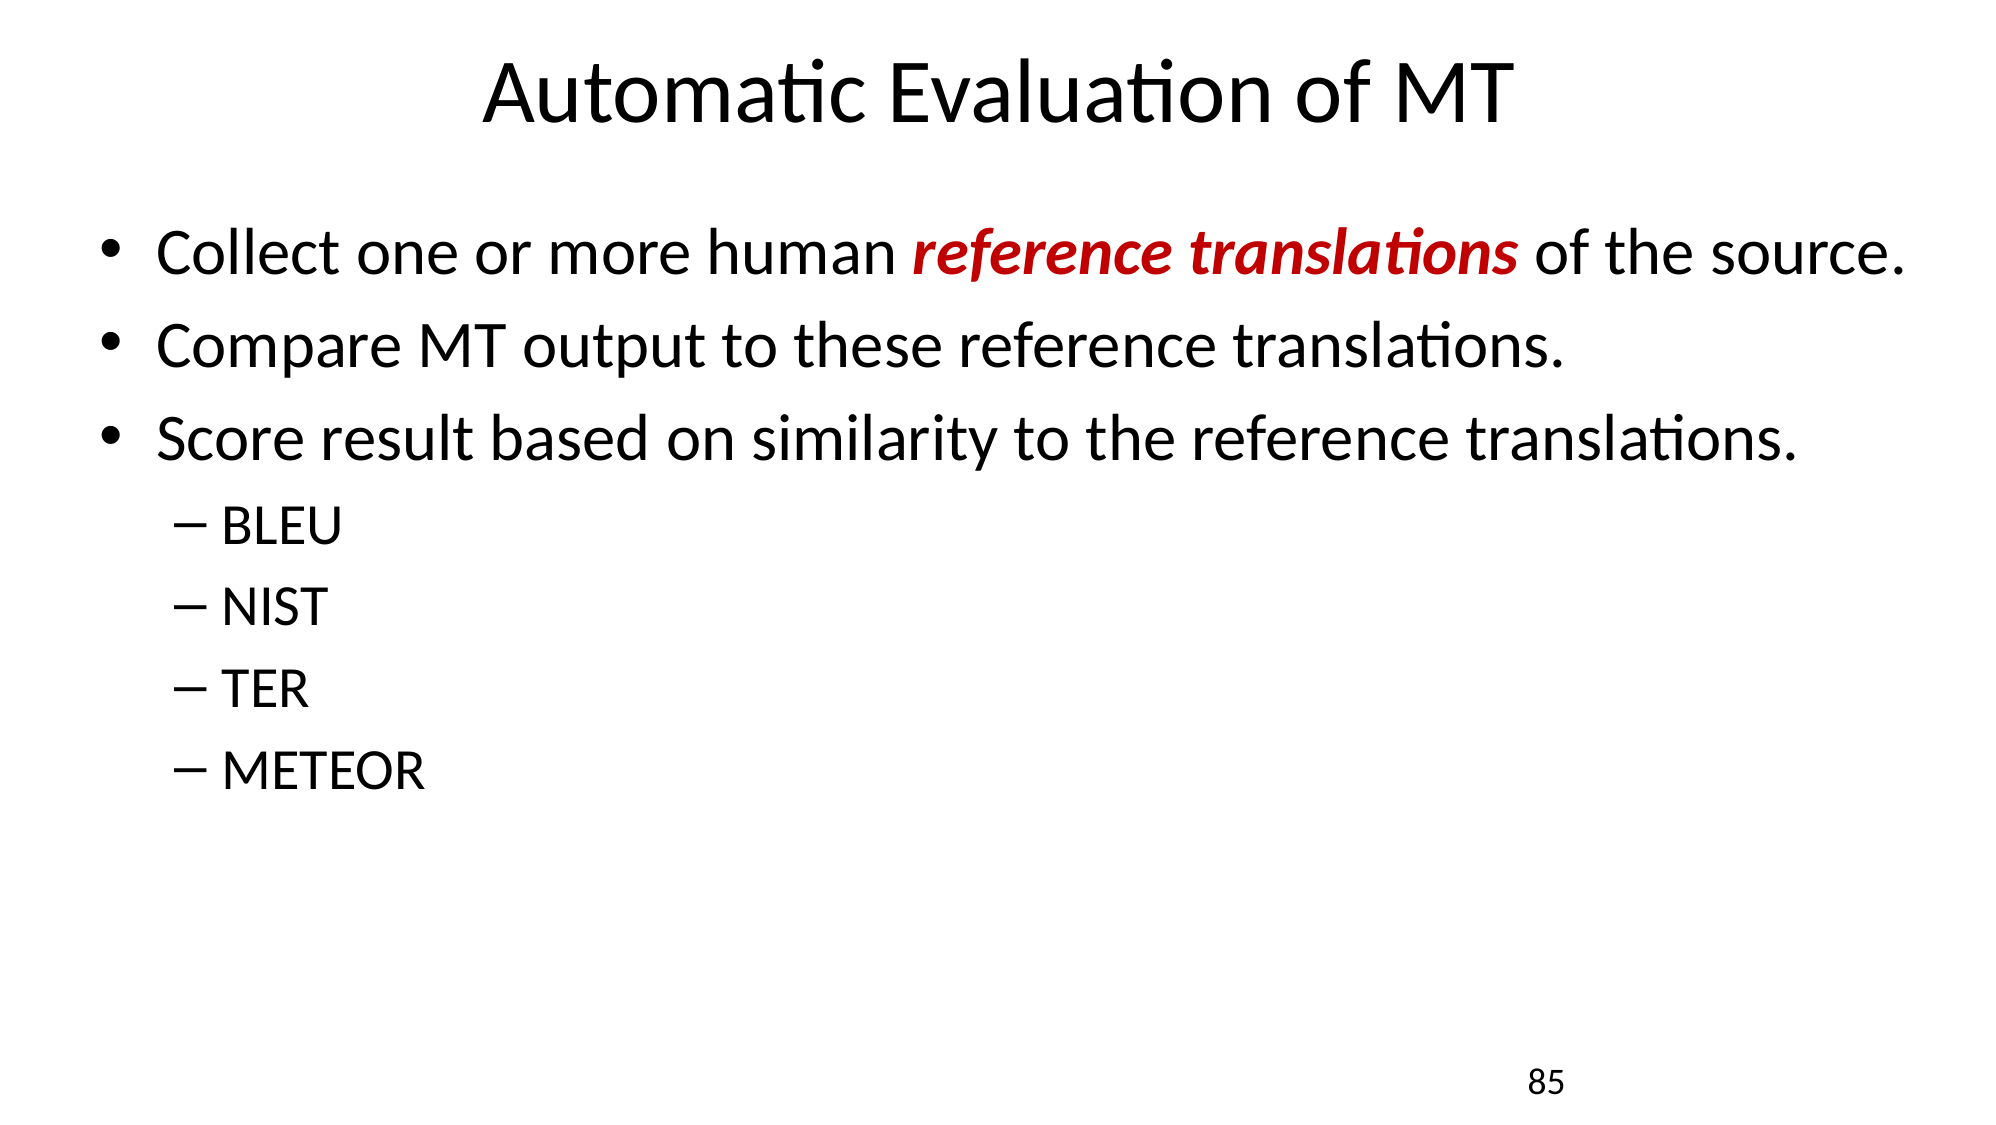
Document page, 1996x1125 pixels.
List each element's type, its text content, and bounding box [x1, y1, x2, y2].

list Collect one or more human reference translations of the source. Compare MT output to these reference translations. Score result based on similarity to the reference translations. BLEU NIST TER METEOR [85, 200, 1923, 1005]
title Automatic Evaluation of MT [3, 1, 1996, 170]
slide_number 85 [1512, 1050, 1929, 1125]
